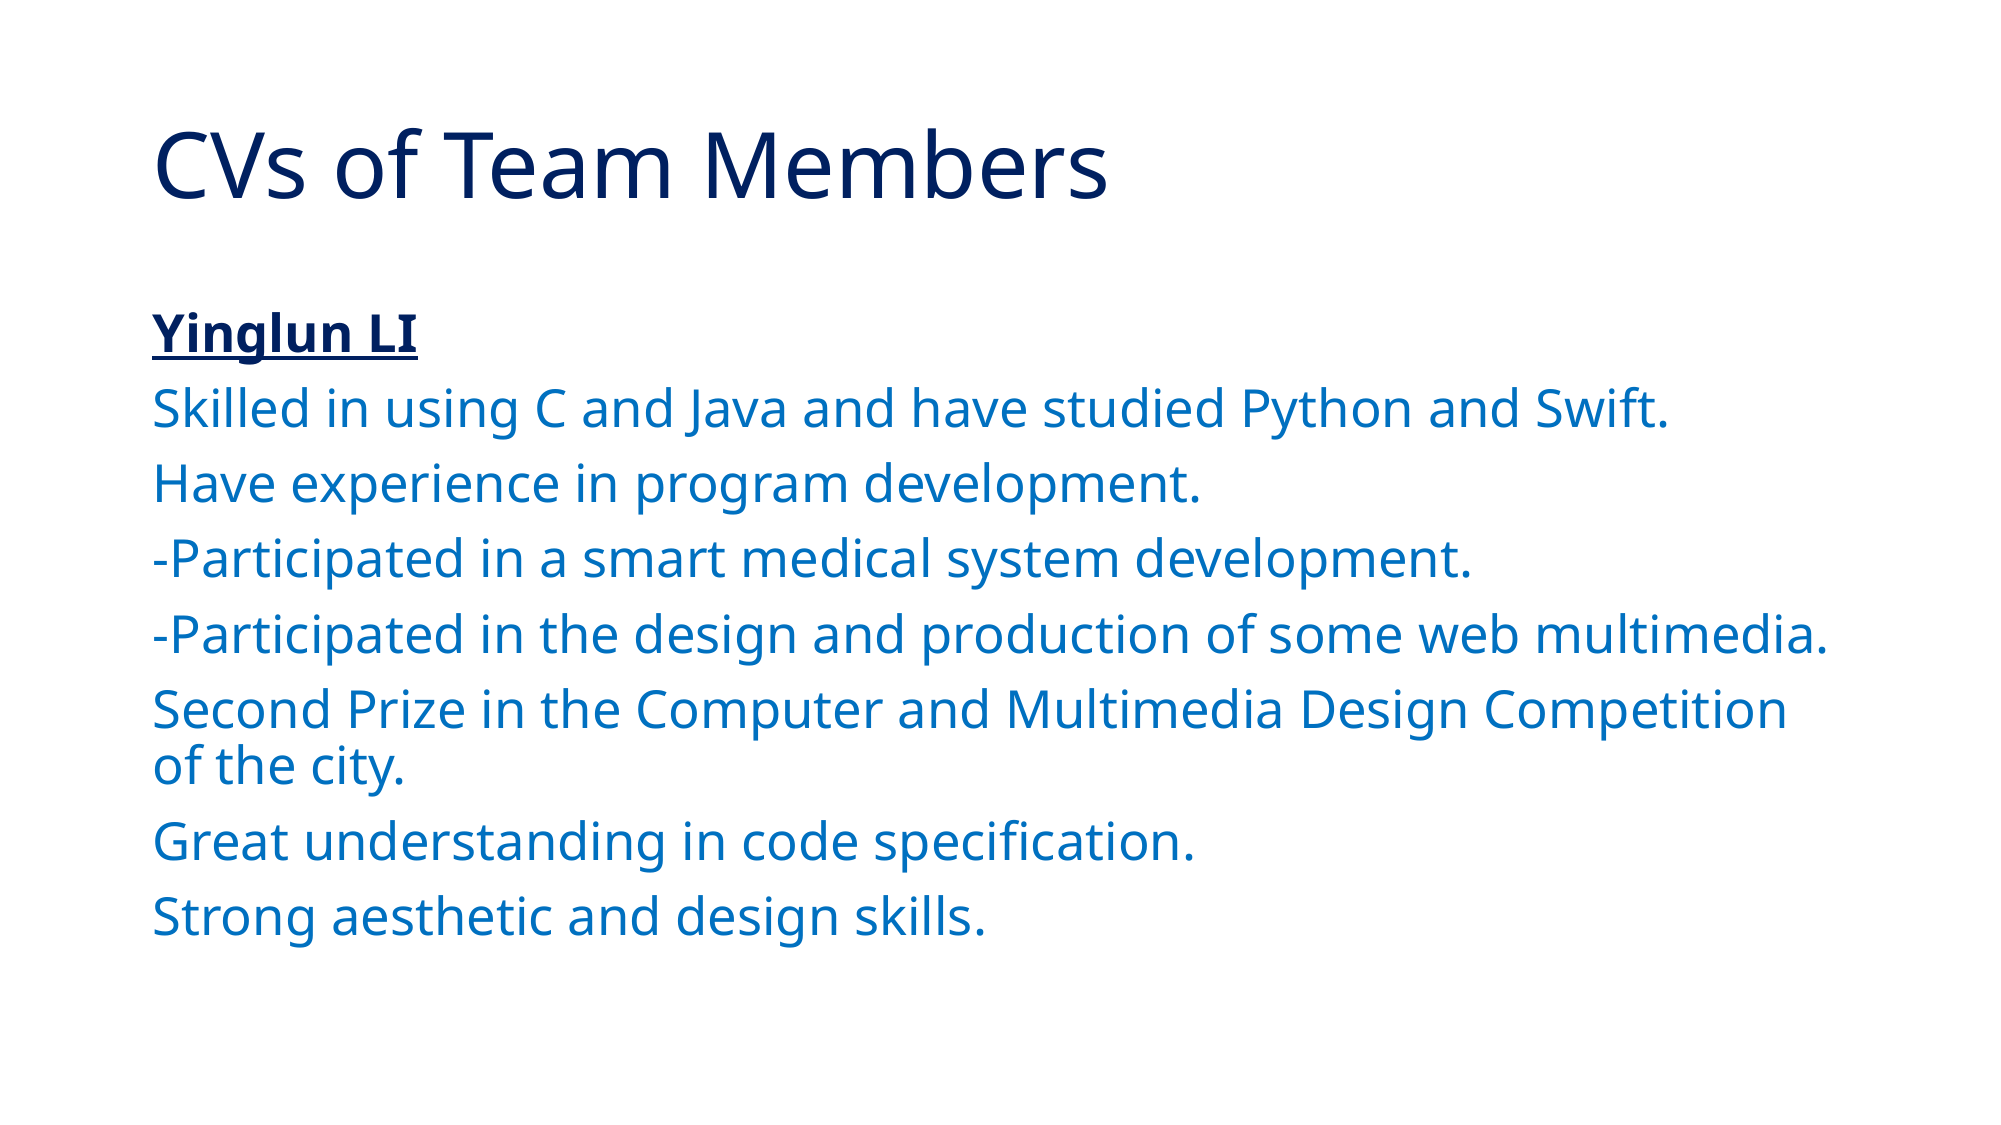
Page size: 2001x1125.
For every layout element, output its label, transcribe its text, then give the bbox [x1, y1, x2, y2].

title CVs of Team Members [137, 59, 1863, 278]
list Yinglun LI Skilled in using C and Java and have studied Python and Swift. Have experience in program development. -Participated in a smart medical system development. -Participated in the design and production of some web multimedia. Second Prize in the Computer and Multimedia Design Competition of the city. Great understanding in code specification. Strong aesthetic and design skills. [137, 299, 1863, 1014]
